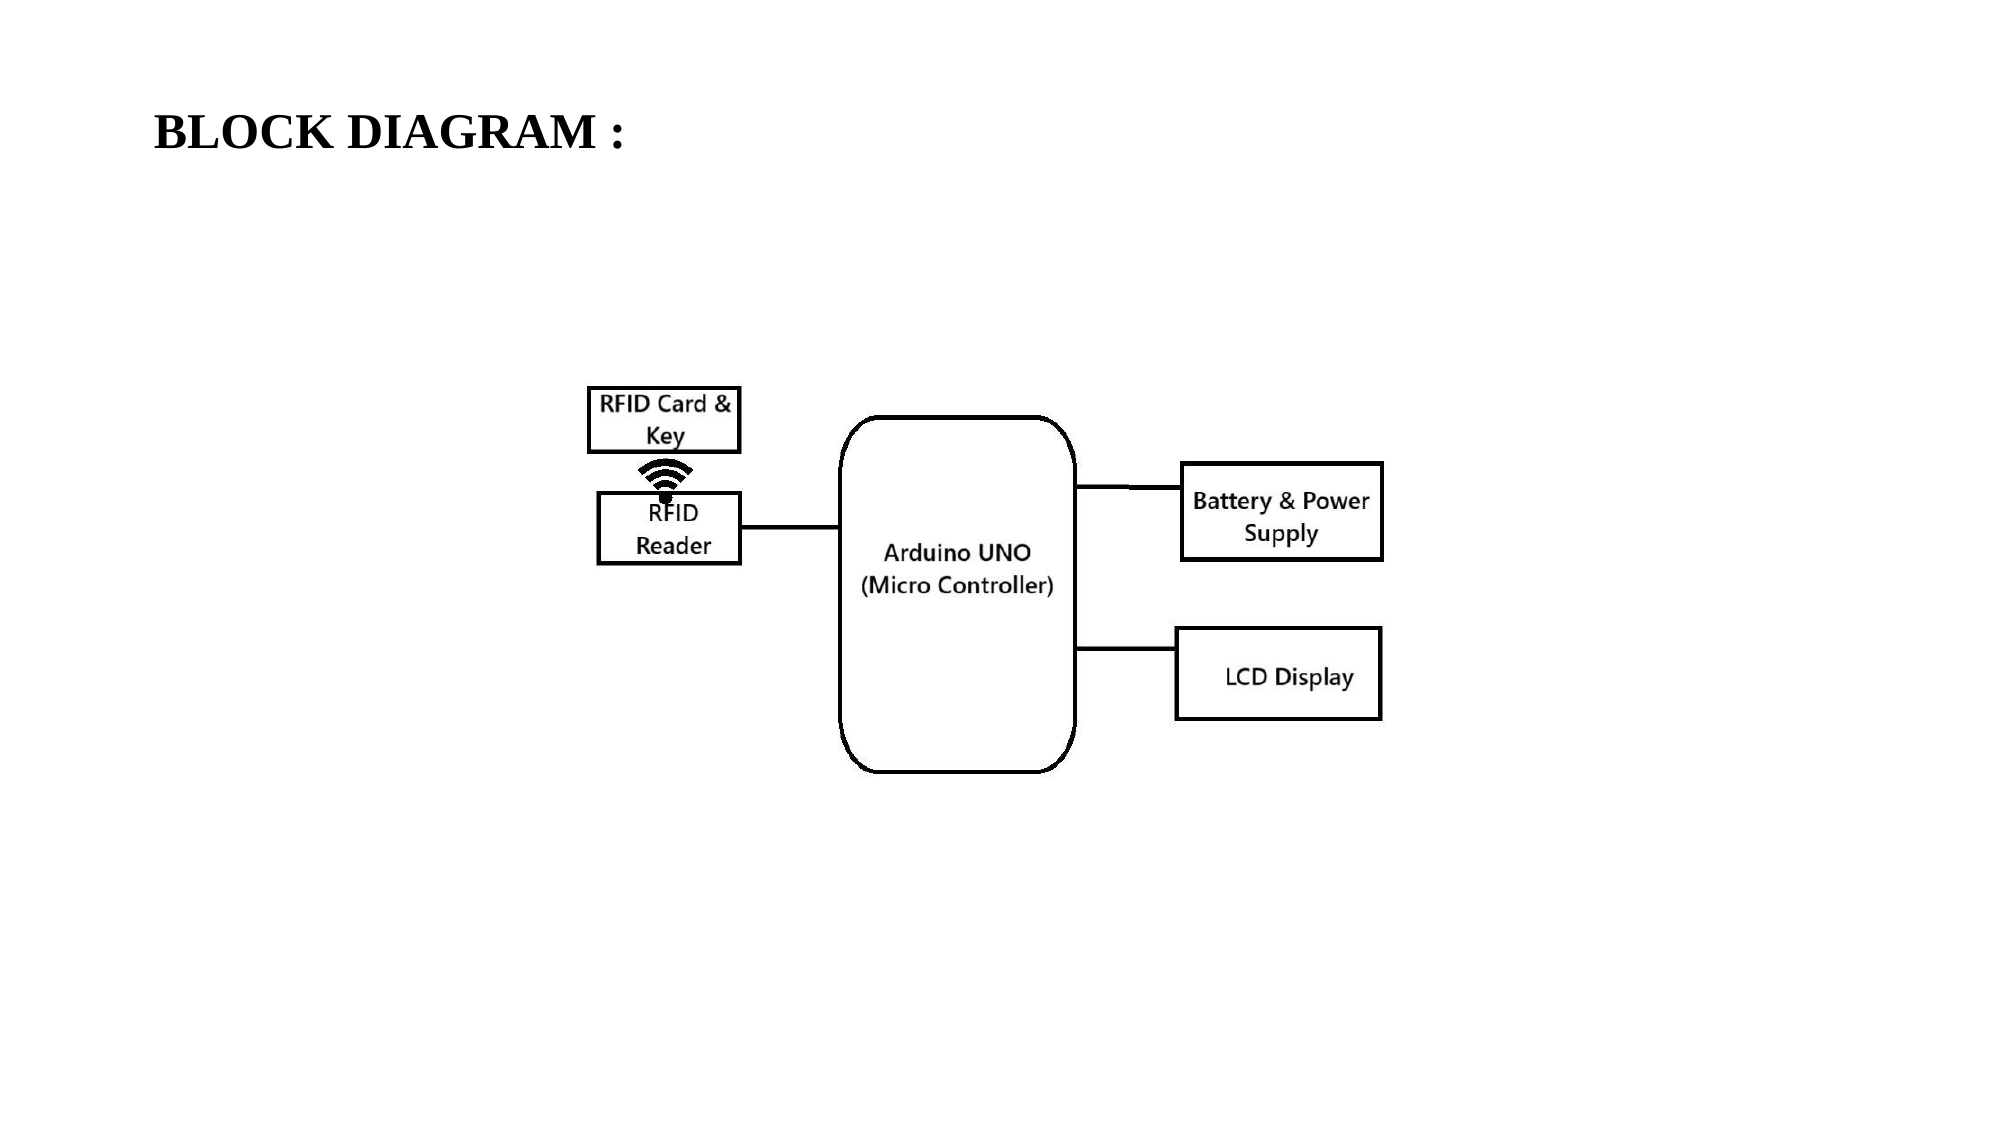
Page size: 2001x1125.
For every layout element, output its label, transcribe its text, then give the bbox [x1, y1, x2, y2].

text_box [470, 215, 1527, 997]
title BLOCK DIAGRAM : [78, 50, 1654, 287]
